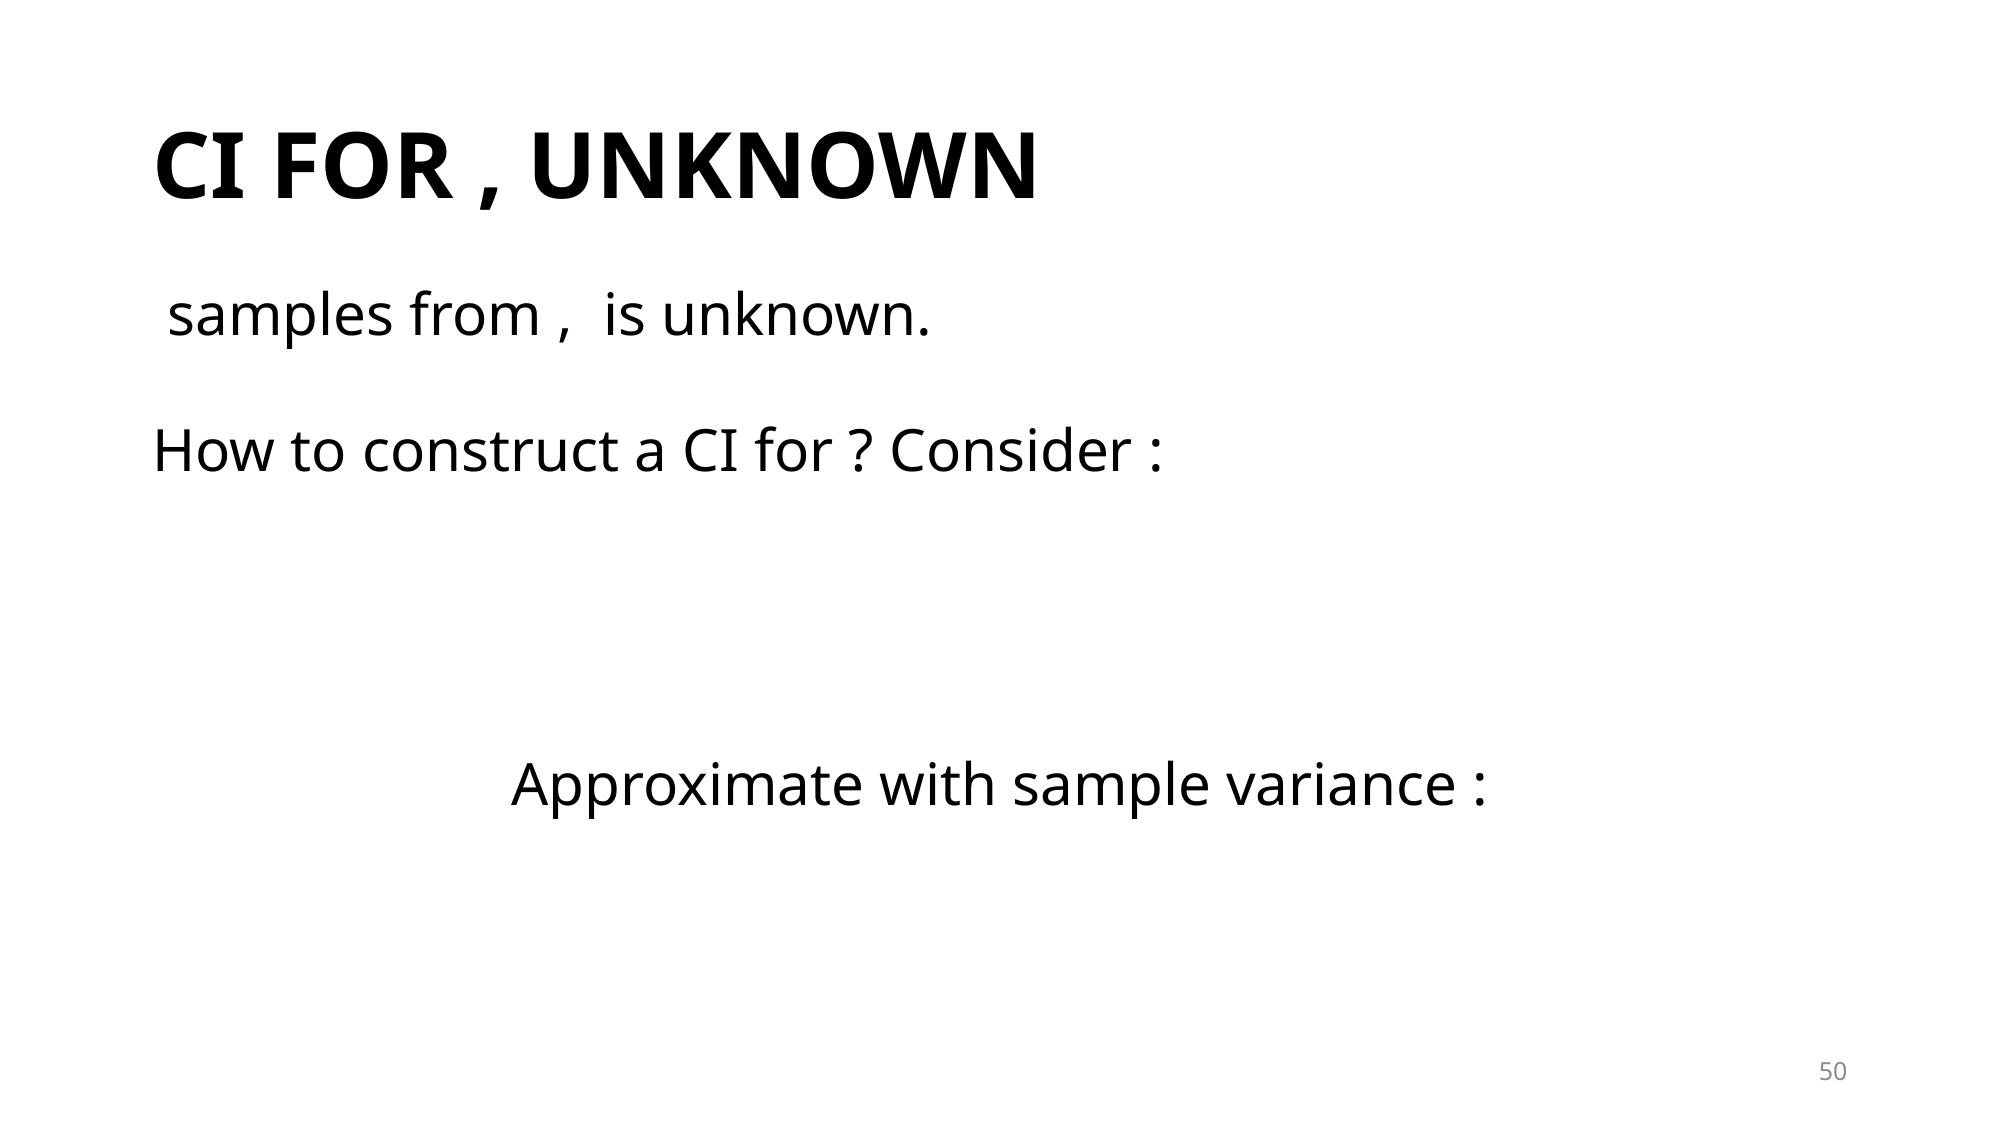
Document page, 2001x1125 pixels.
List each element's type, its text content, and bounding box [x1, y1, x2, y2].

slide_number 50 [1412, 1042, 1863, 1103]
